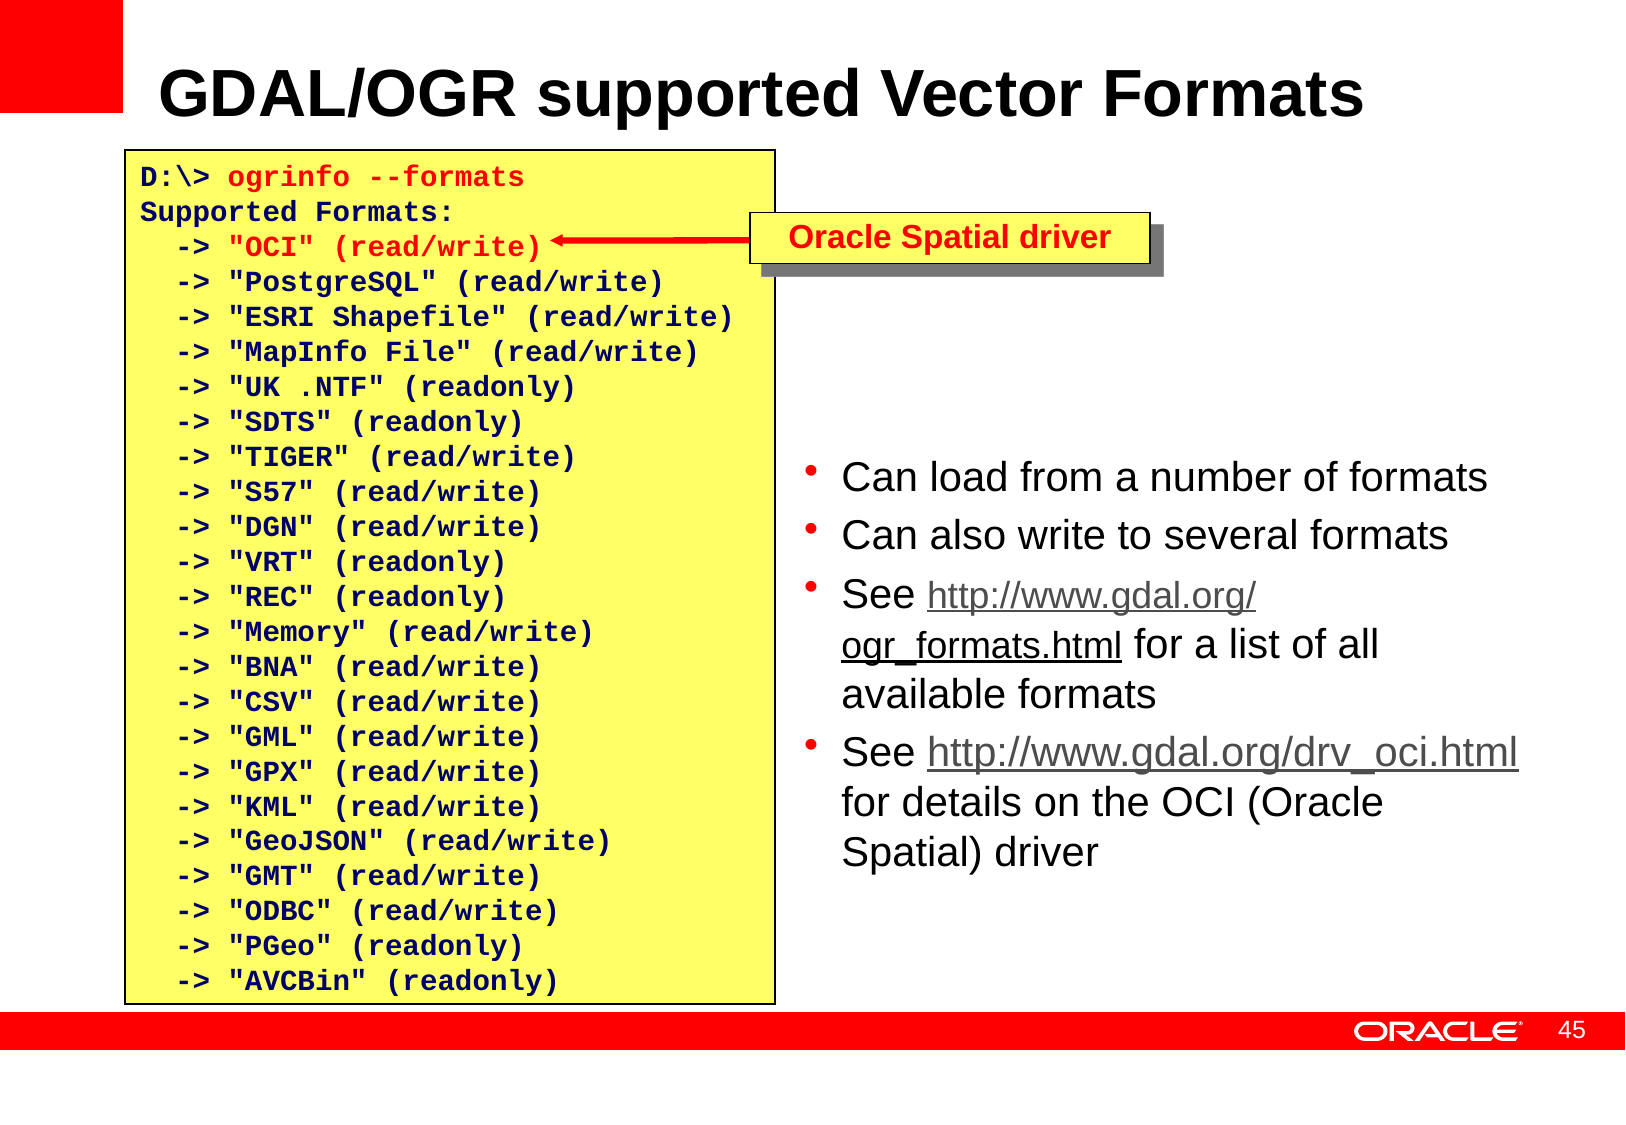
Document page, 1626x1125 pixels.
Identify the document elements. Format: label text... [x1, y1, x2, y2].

text_box [549, 236, 750, 245]
picture [0, 1012, 1625, 1050]
picture [0, 0, 123, 113]
list Can load from a number of formats Can also write to several formats See http://www.gdal.org/ogr_formats.html for a list of all available formats See http://www.gdal.org/drv_oci.html for details on the OCI (Oracle Spatial) driver [803, 449, 1534, 976]
text_box Oracle Spatial driver [750, 212, 1150, 264]
title GDAL/OGR supported Vector Formats [157, 49, 1506, 205]
text_box D:\> ogrinfo --formats Supported Formats: -> "OCI" (read/write) -> "PostgreSQL" (read/write) -> "ESRI Shapefile" (read/write) -> "MapInfo File" (read/write) -> "UK .NTF" (readonly) -> "SDTS" (readonly) -> "TIGER" (read/write) -> "S57" (read/write) -> "DGN" (read/write) -> "VRT" (readonly) -> "REC" (readonly) -> "Memory" (read/write) -> "BNA" (read/write) -> "CSV" (read/write) -> "GML" (read/write) -> "GPX" (read/write) -> "KML" (read/write) -> "GeoJSON" (read/write) -> "GMT" (read/write) -> "ODBC" (read/write) -> "PGeo" (readonly) -> "AVCBin" (readonly) [125, 149, 775, 1005]
